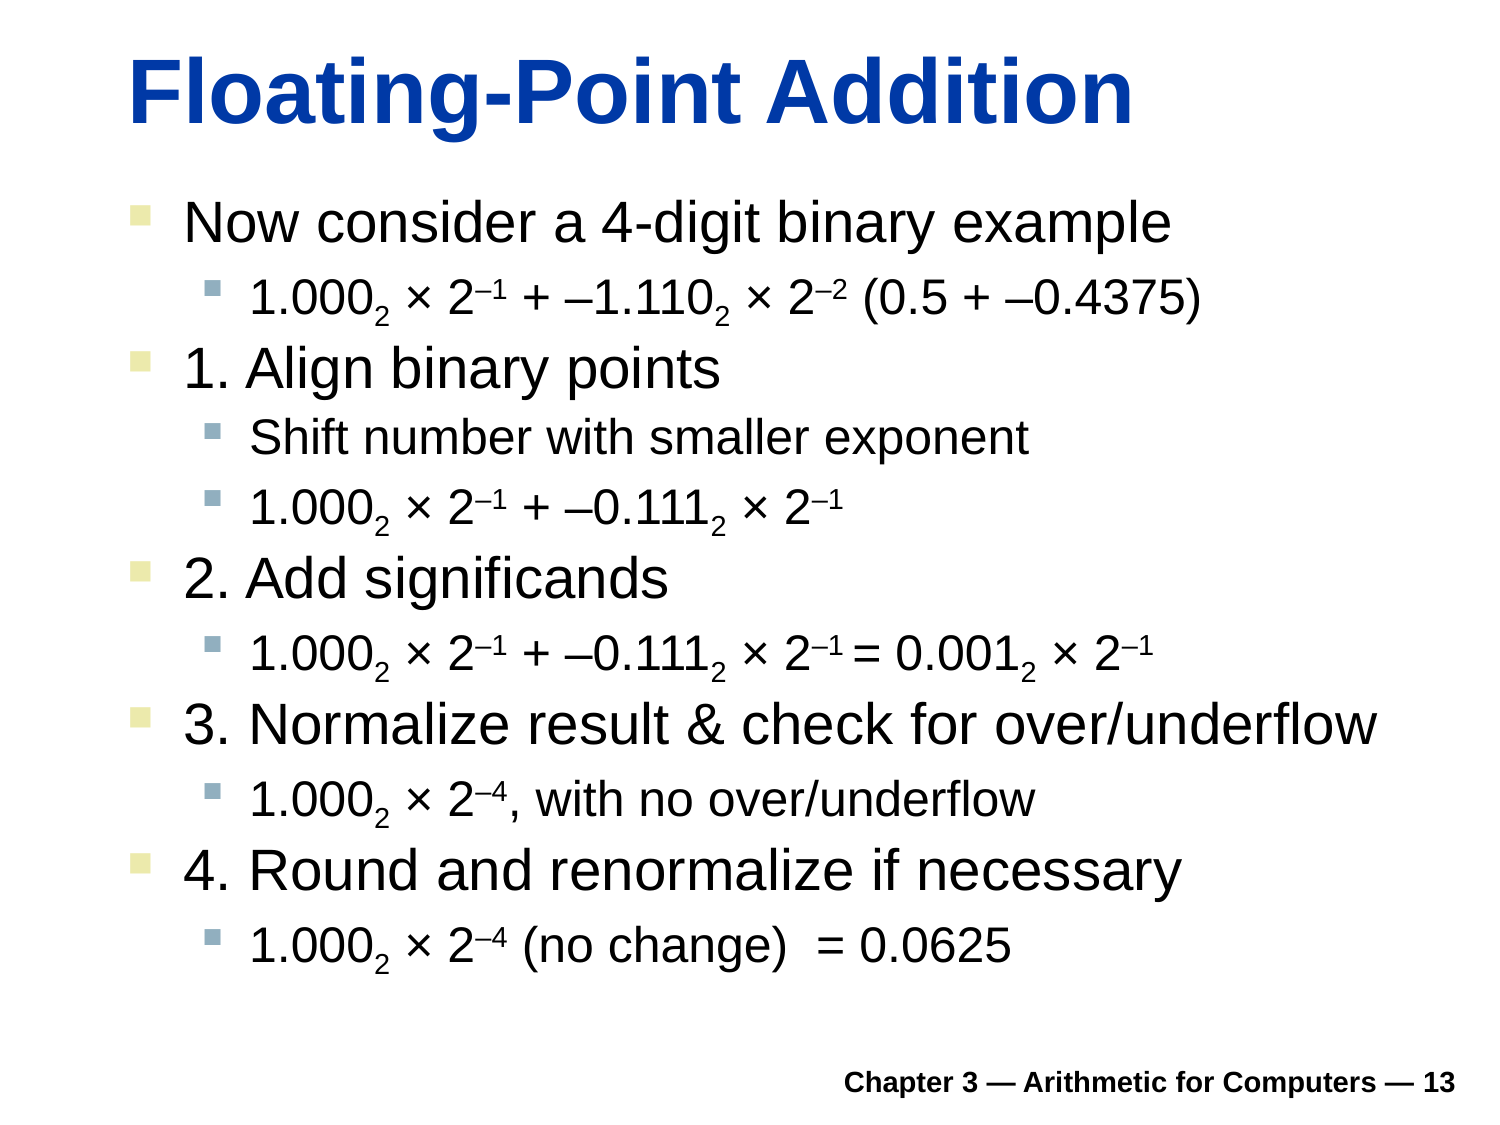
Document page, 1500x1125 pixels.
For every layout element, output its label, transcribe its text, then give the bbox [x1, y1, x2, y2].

list Now consider a 4-digit binary example 1.0002 × 2–1 + –1.1102 × 2–2 (0.5 + –0.4375) 1. Align binary points Shift number with smaller exponent 1.0002 × 2–1 + –0.1112 × 2–1 2. Add significands 1.0002 × 2–1 + –0.1112 × 2–1 = 0.0012 × 2–1 3. Normalize result & check for over/underflow 1.0002 × 2–4, with no over/underflow 4. Round and renormalize if necessary 1.0002 × 2–4 (no change) = 0.0625 [112, 184, 1469, 1024]
title Floating-Point Addition [112, 23, 1468, 149]
footer Chapter 3 — Arithmetic for Computers — 13 [277, 1046, 1471, 1106]
